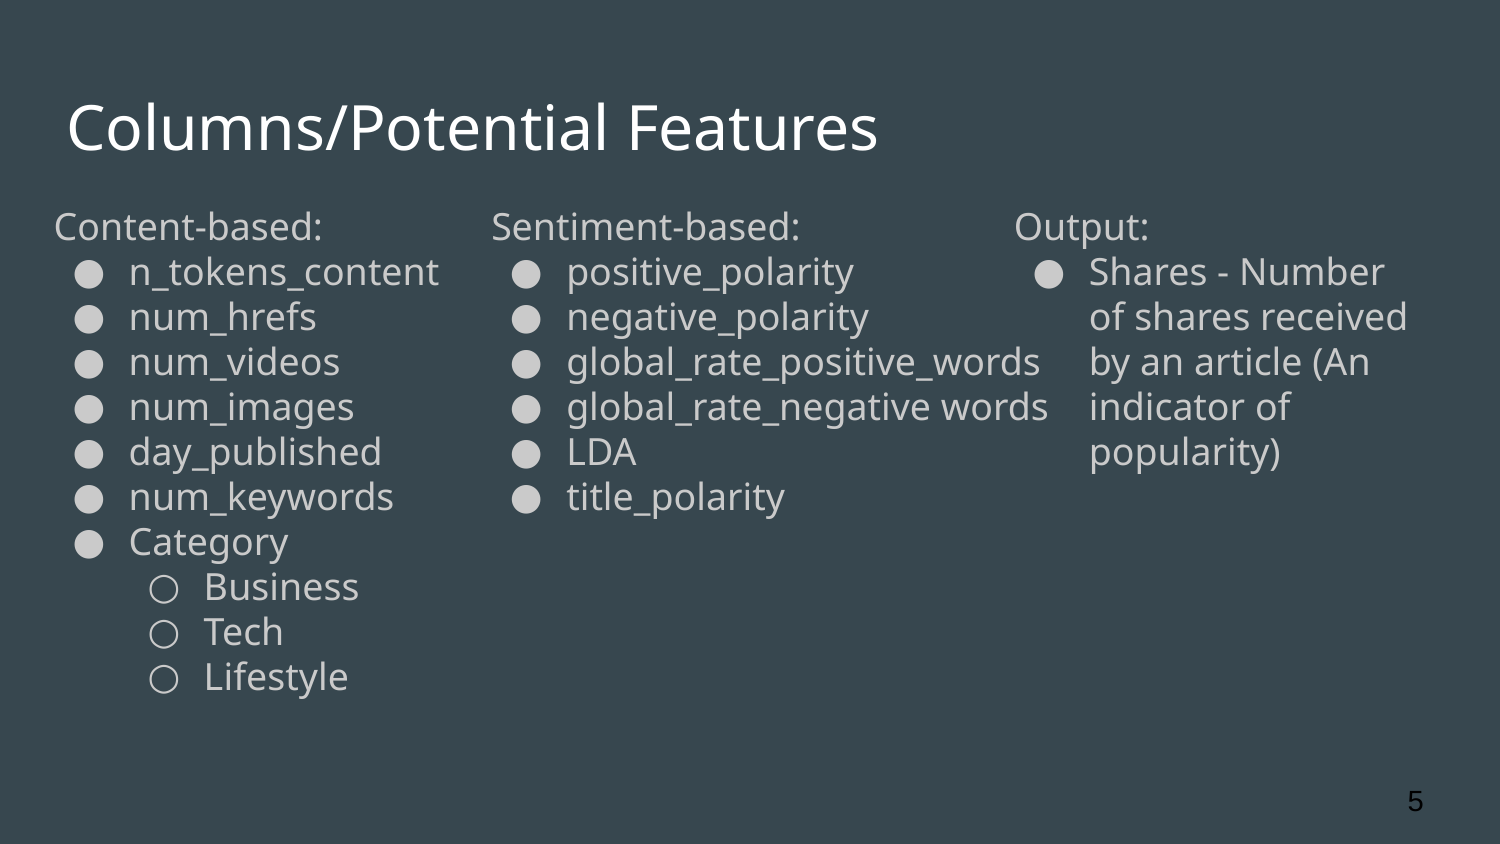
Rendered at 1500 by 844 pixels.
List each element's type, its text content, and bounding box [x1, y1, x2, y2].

text_box Output: Shares - Number of shares received by an article (An indicator of popularity) [998, 187, 1431, 802]
slide_number ‹#› [1392, 767, 1483, 833]
text_box Sentiment-based: positive_polarity negative_polarity global_rate_positive_words global_rate_negative words LDA title_polarity [476, 187, 998, 802]
text_box Content-based: n_tokens_content num_hrefs num_videos num_images day_published num_keywords Category Business Tech Lifestyle [38, 187, 521, 831]
title Columns/Potential Features [51, 72, 1449, 167]
